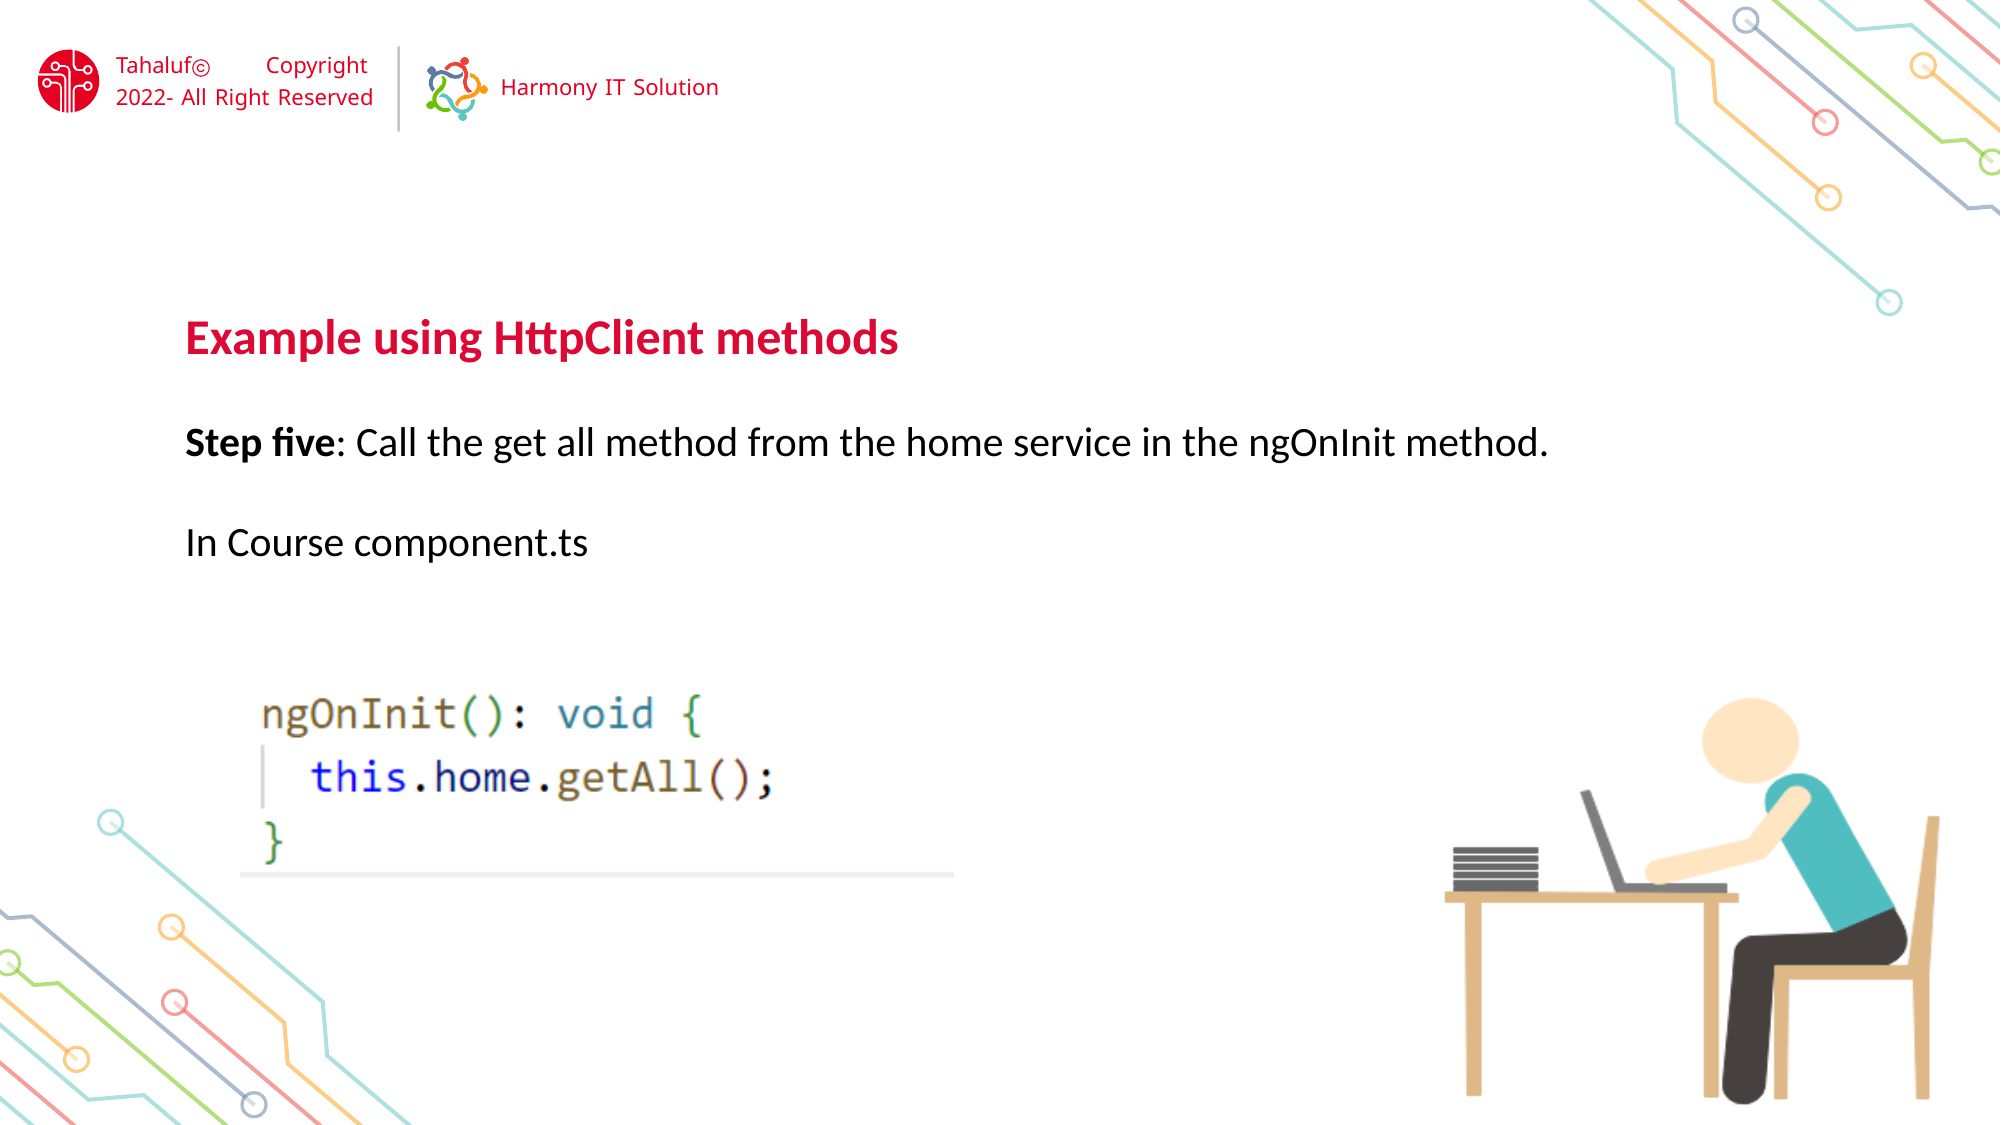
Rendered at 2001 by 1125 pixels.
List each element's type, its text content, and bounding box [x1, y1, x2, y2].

text_box Example using HttpClient methods Step five: Call the get all method from the home service in the ngOnInit method. In Course component.ts [170, 297, 1847, 573]
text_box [1587, 0, 2000, 317]
text_box Tahaluf Copyright 2022- All Right Reserved [114, 45, 378, 110]
picture [1390, 669, 1990, 1116]
text_box Harmony IT Solution [499, 71, 733, 100]
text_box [426, 57, 488, 121]
picture [240, 667, 954, 891]
picture [192, 59, 210, 77]
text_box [0, 808, 413, 1125]
text_box [37, 49, 100, 113]
